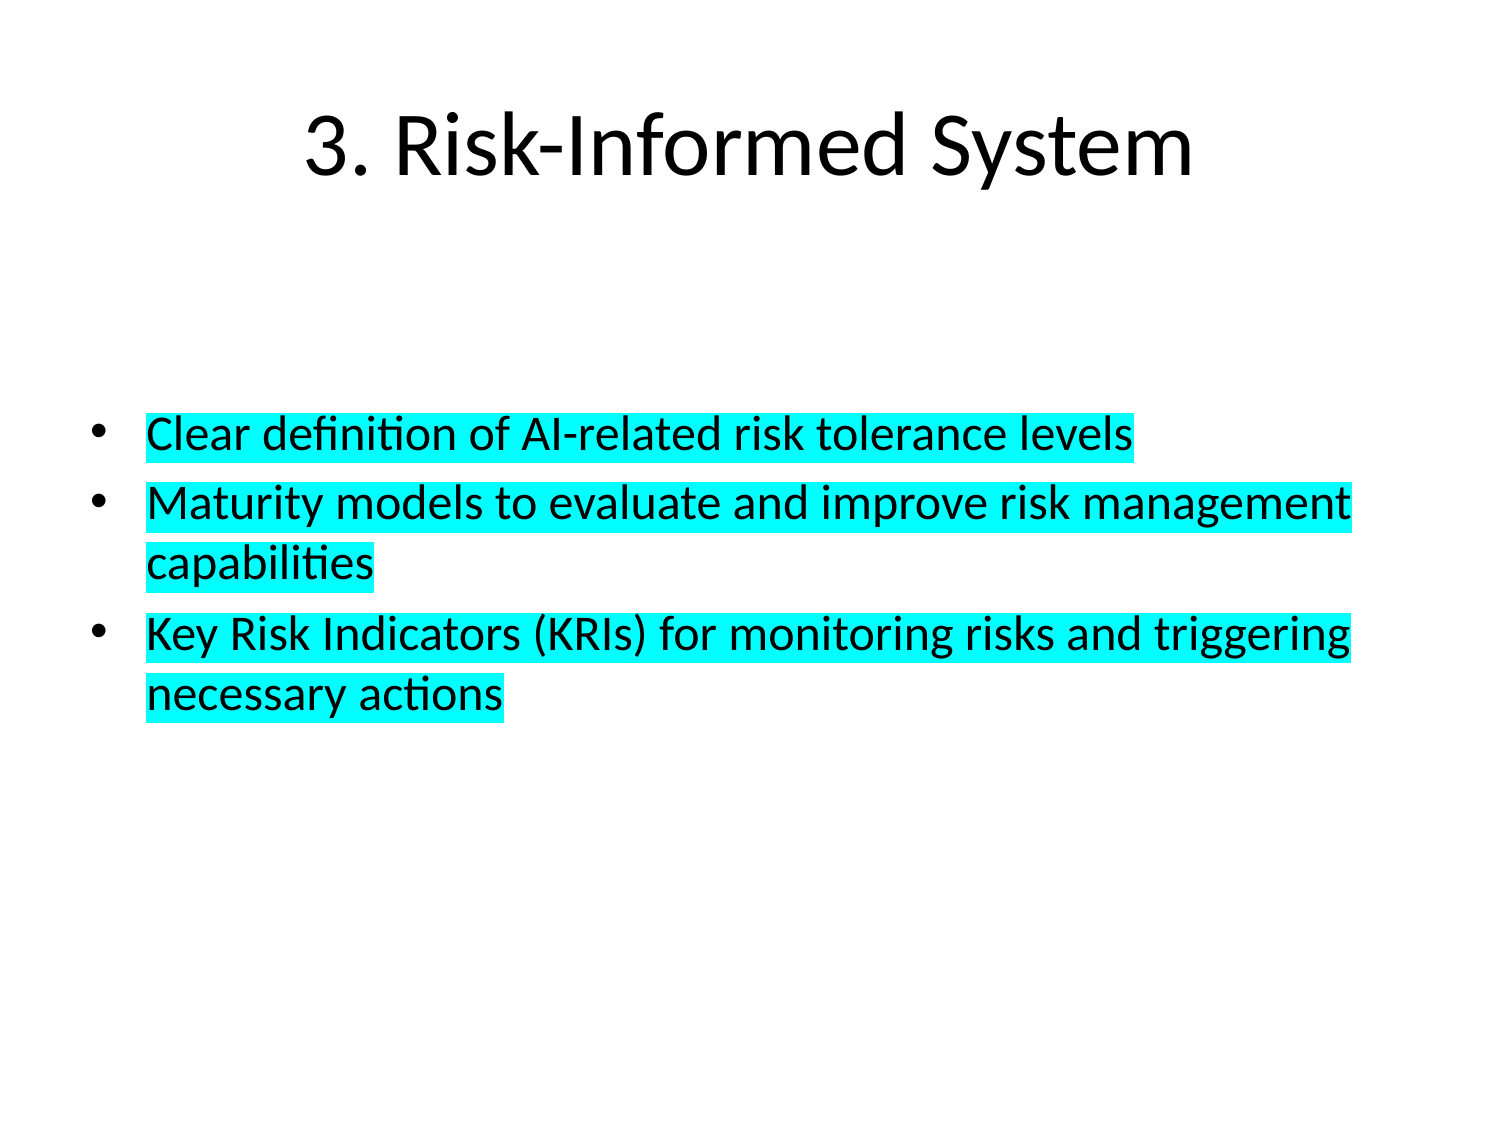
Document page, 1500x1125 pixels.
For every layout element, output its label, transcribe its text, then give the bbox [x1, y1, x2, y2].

list Clear definition of AI-related risk tolerance levels Maturity models to evaluate and improve risk management capabilities Key Risk Indicators (KRIs) for monitoring risks and triggering necessary actions [75, 262, 1425, 1005]
title 3. Risk-Informed System [75, 45, 1425, 233]
